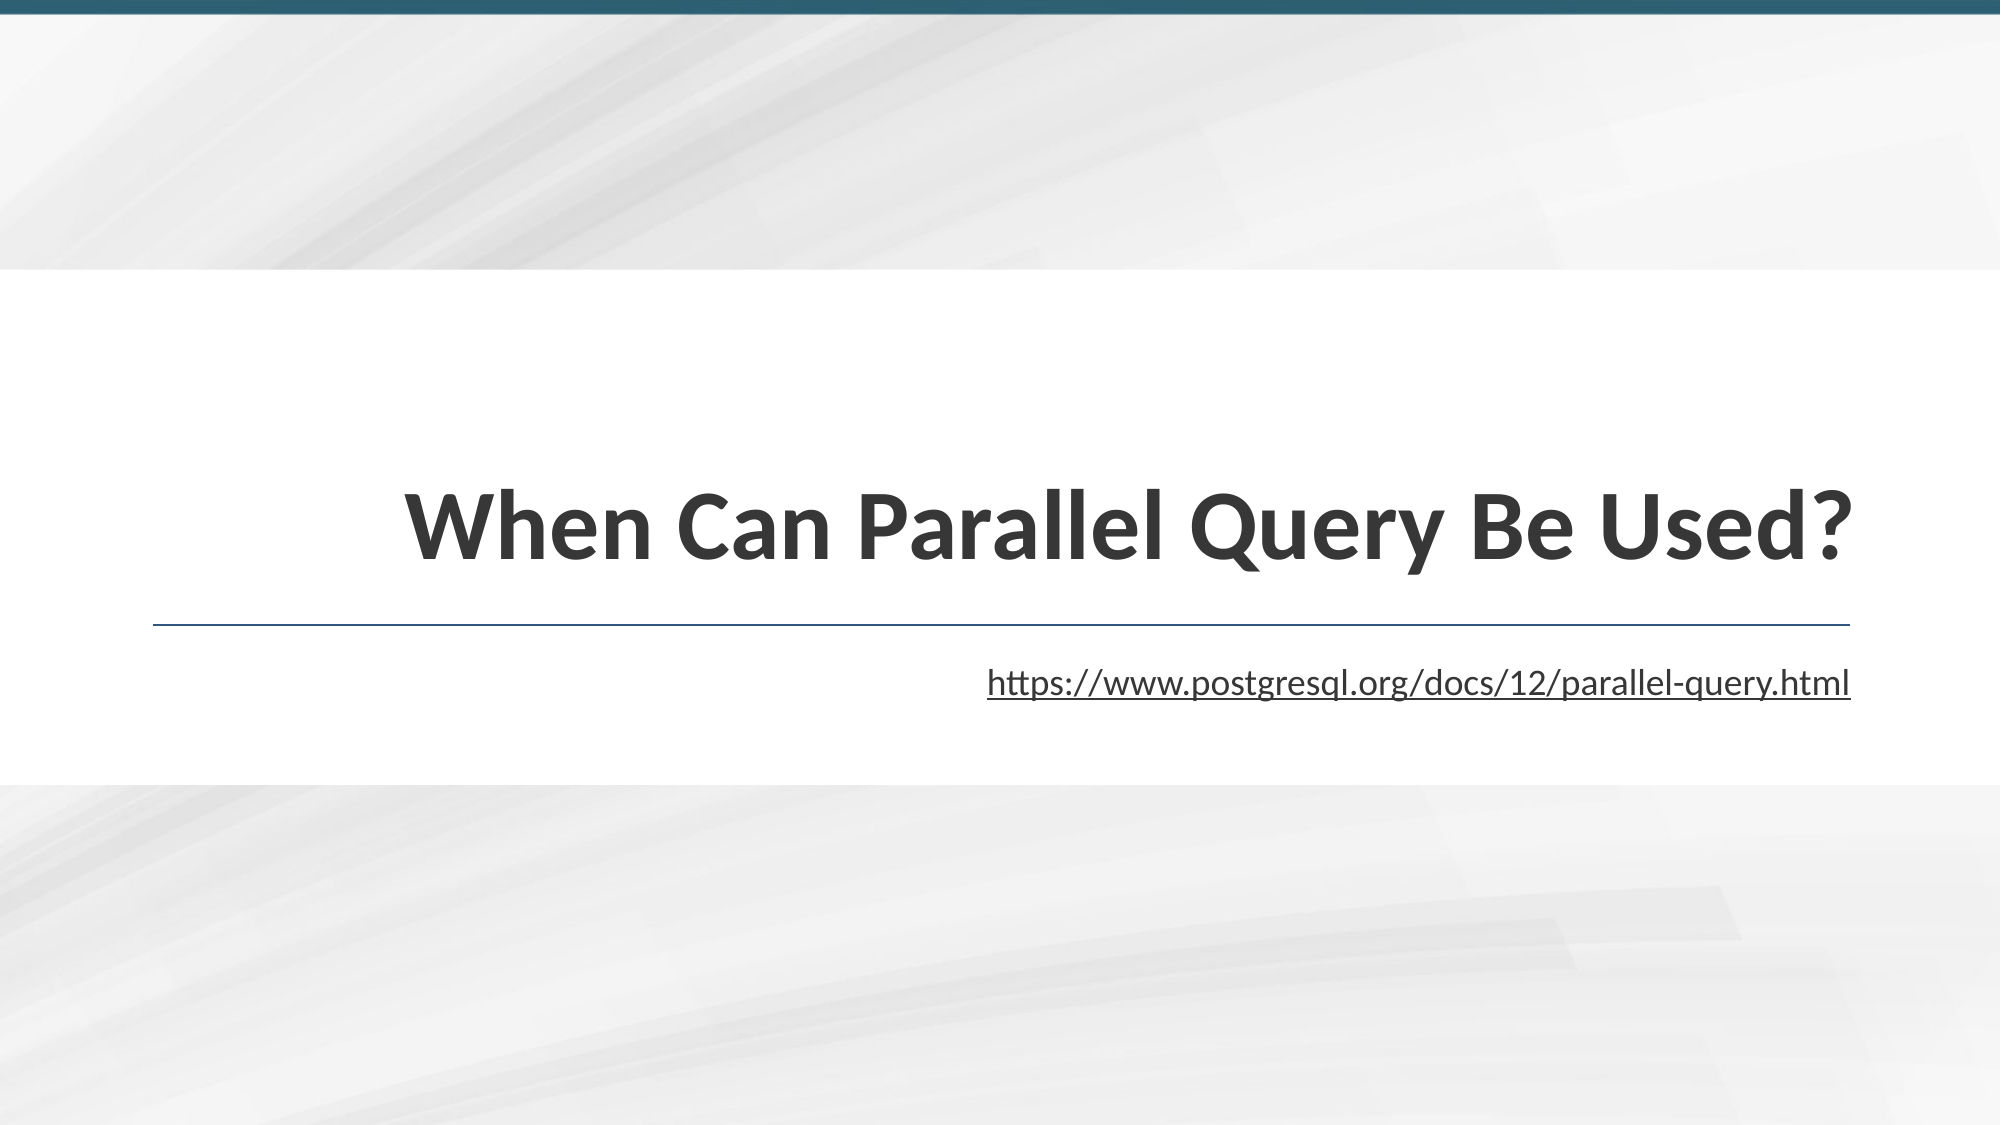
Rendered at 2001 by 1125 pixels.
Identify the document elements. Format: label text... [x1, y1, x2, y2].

list https://www.postgresql.org/docs/12/parallel-query.html [152, 654, 1867, 773]
title When Can Parallel Query Be Used? [152, 311, 1867, 590]
picture [0, 0, 2000, 269]
picture [0, 785, 2000, 1125]
